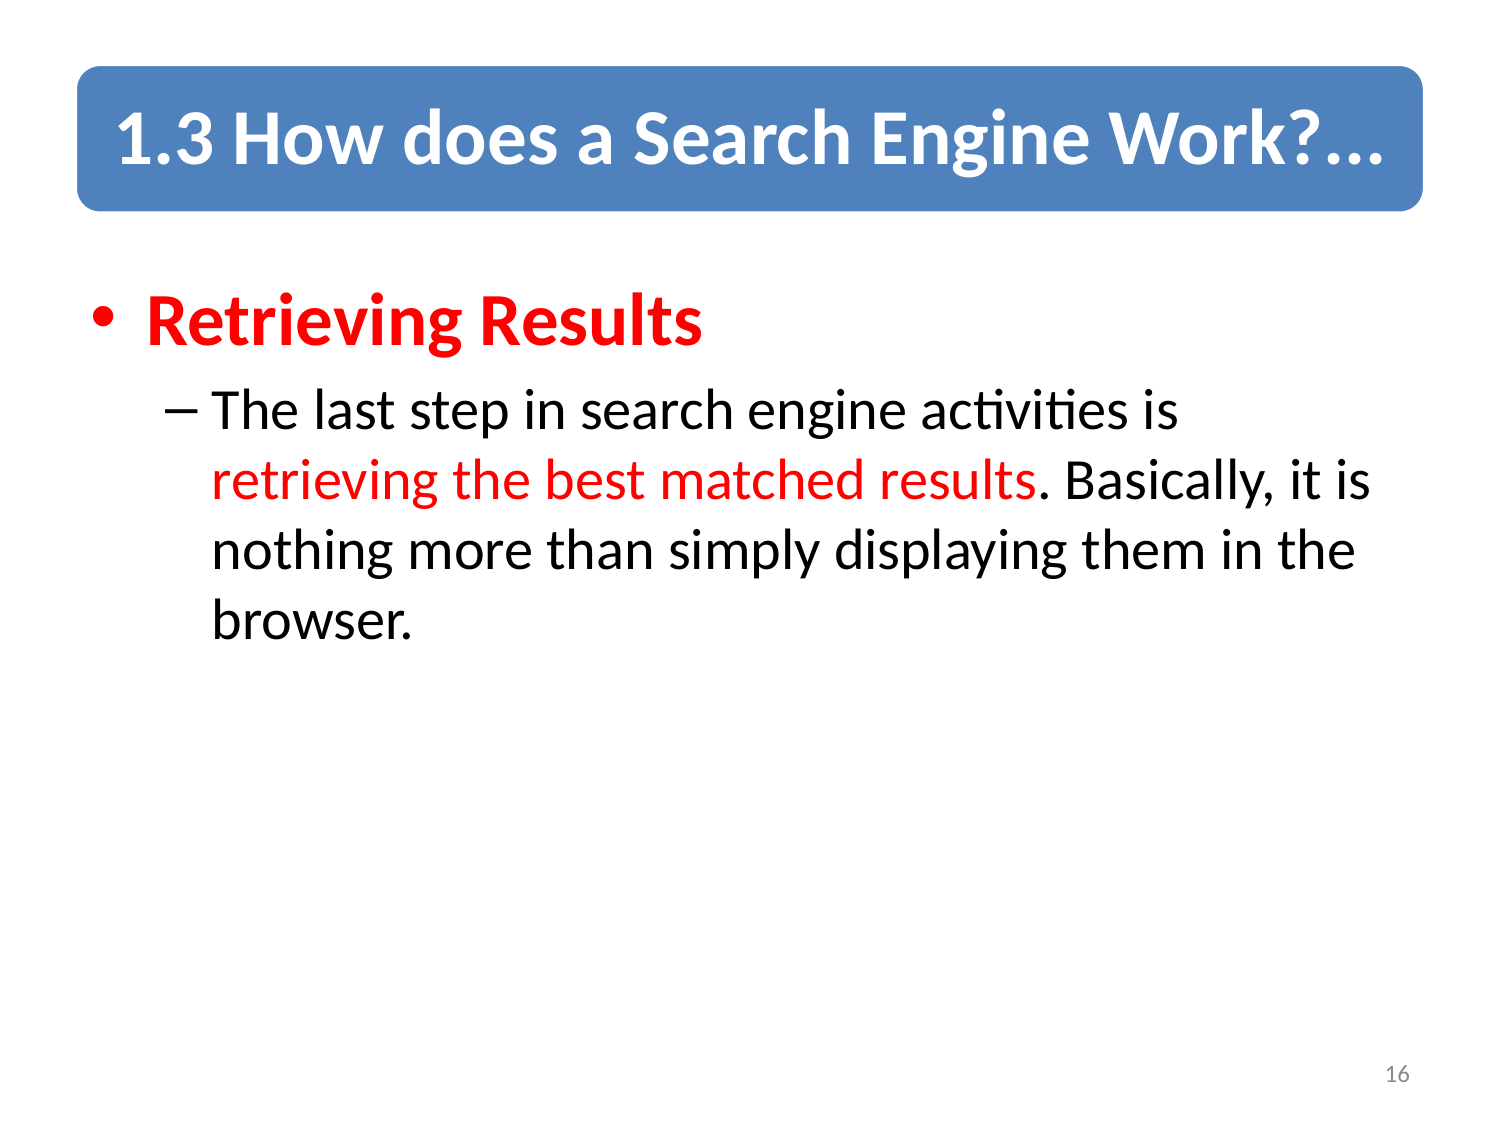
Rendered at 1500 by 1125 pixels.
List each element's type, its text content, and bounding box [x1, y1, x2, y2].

slide_number 16 [1074, 1042, 1425, 1103]
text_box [74, 44, 1426, 233]
list Retrieving Results The last step in search engine activities is retrieving the best matched results. Basically, it is nothing more than simply displaying them in the browser. [75, 262, 1425, 1005]
